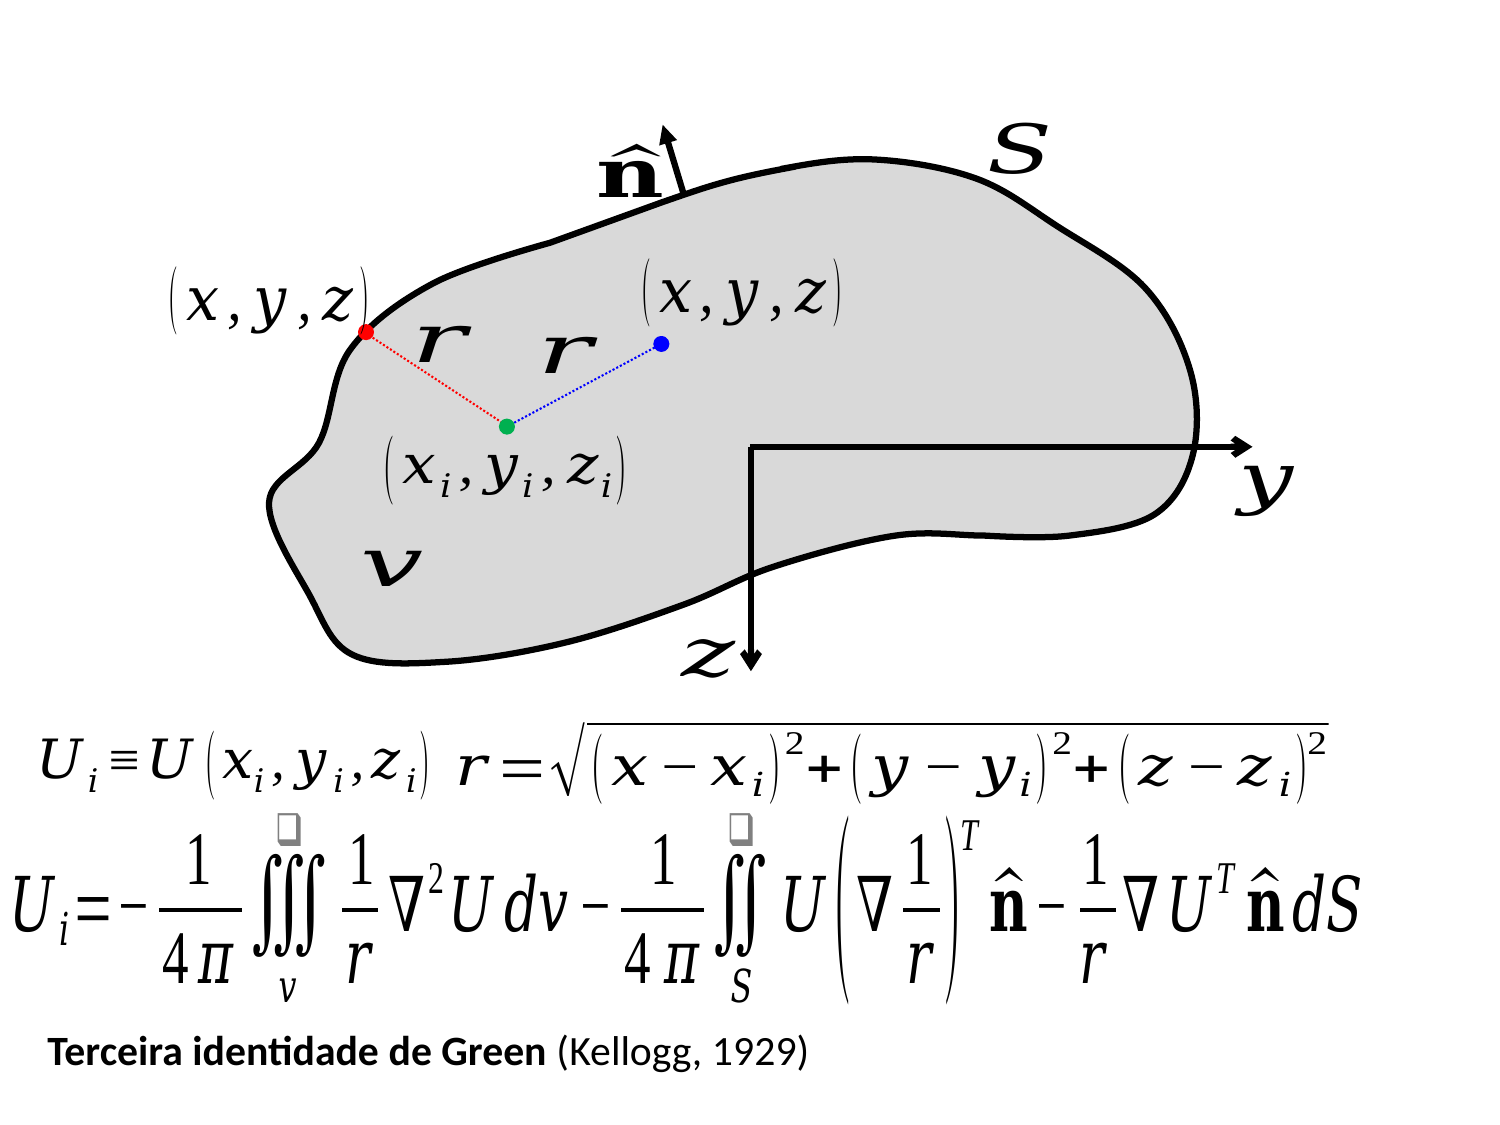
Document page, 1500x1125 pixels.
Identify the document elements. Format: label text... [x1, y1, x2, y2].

text_box [358, 324, 374, 341]
text_box Terceira identidade de Green (Kellogg, 1929) [32, 1016, 825, 1082]
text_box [512, 343, 662, 427]
text_box [266, 157, 1199, 666]
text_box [655, 127, 692, 192]
text_box [653, 336, 670, 351]
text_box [370, 336, 506, 426]
